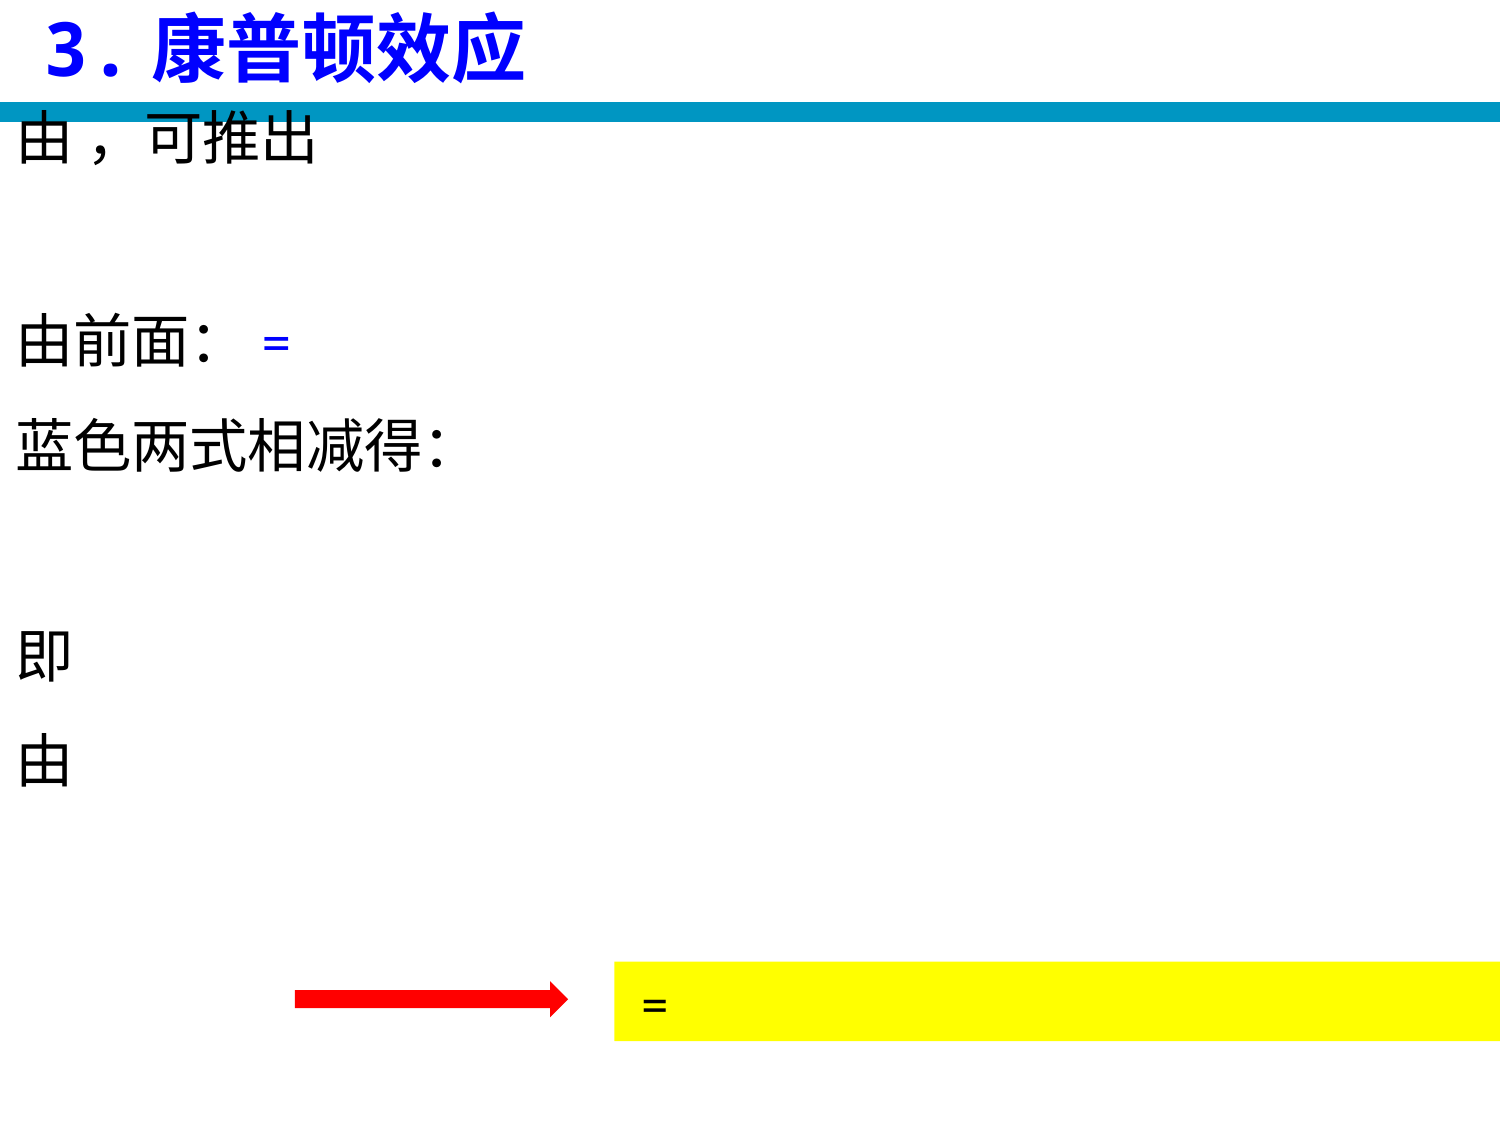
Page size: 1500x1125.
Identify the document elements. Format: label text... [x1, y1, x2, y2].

text_box 3.康普顿效应 [28, 7, 822, 97]
text_box [293, 978, 570, 1020]
